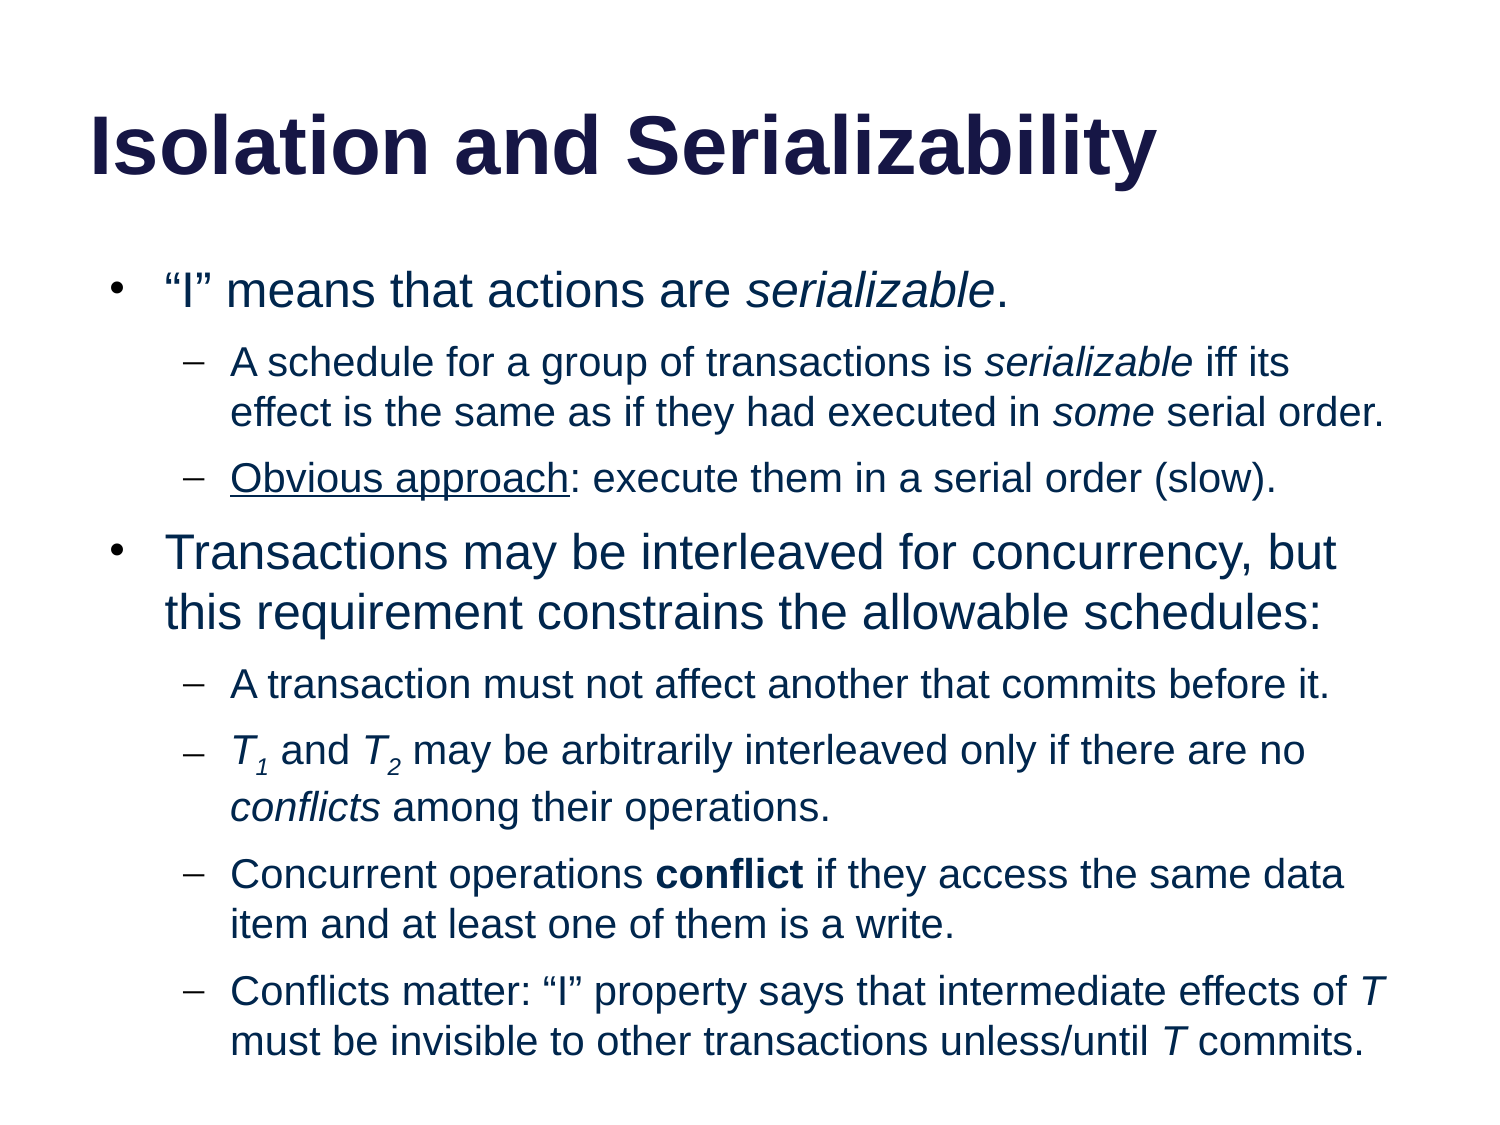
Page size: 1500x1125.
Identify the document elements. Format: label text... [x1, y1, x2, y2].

list “I” means that actions are serializable. A schedule for a group of transactions is serializable iff its effect is the same as if they had executed in some serial order. Obvious approach: execute them in a serial order (slow). Transactions may be interleaved for concurrency, but this requirement constrains the allowable schedules: A transaction must not affect another that commits before it. T1 and T2 may be arbitrarily interleaved only if there are no conflicts among their operations. Concurrent operations conflict if they access the same data item and at least one of them is a write. Conflicts matter: “I” property says that intermediate effects of T must be invisible to other transactions unless/until T commits. [93, 249, 1401, 1088]
title Isolation and Serializability [75, 0, 1425, 200]
